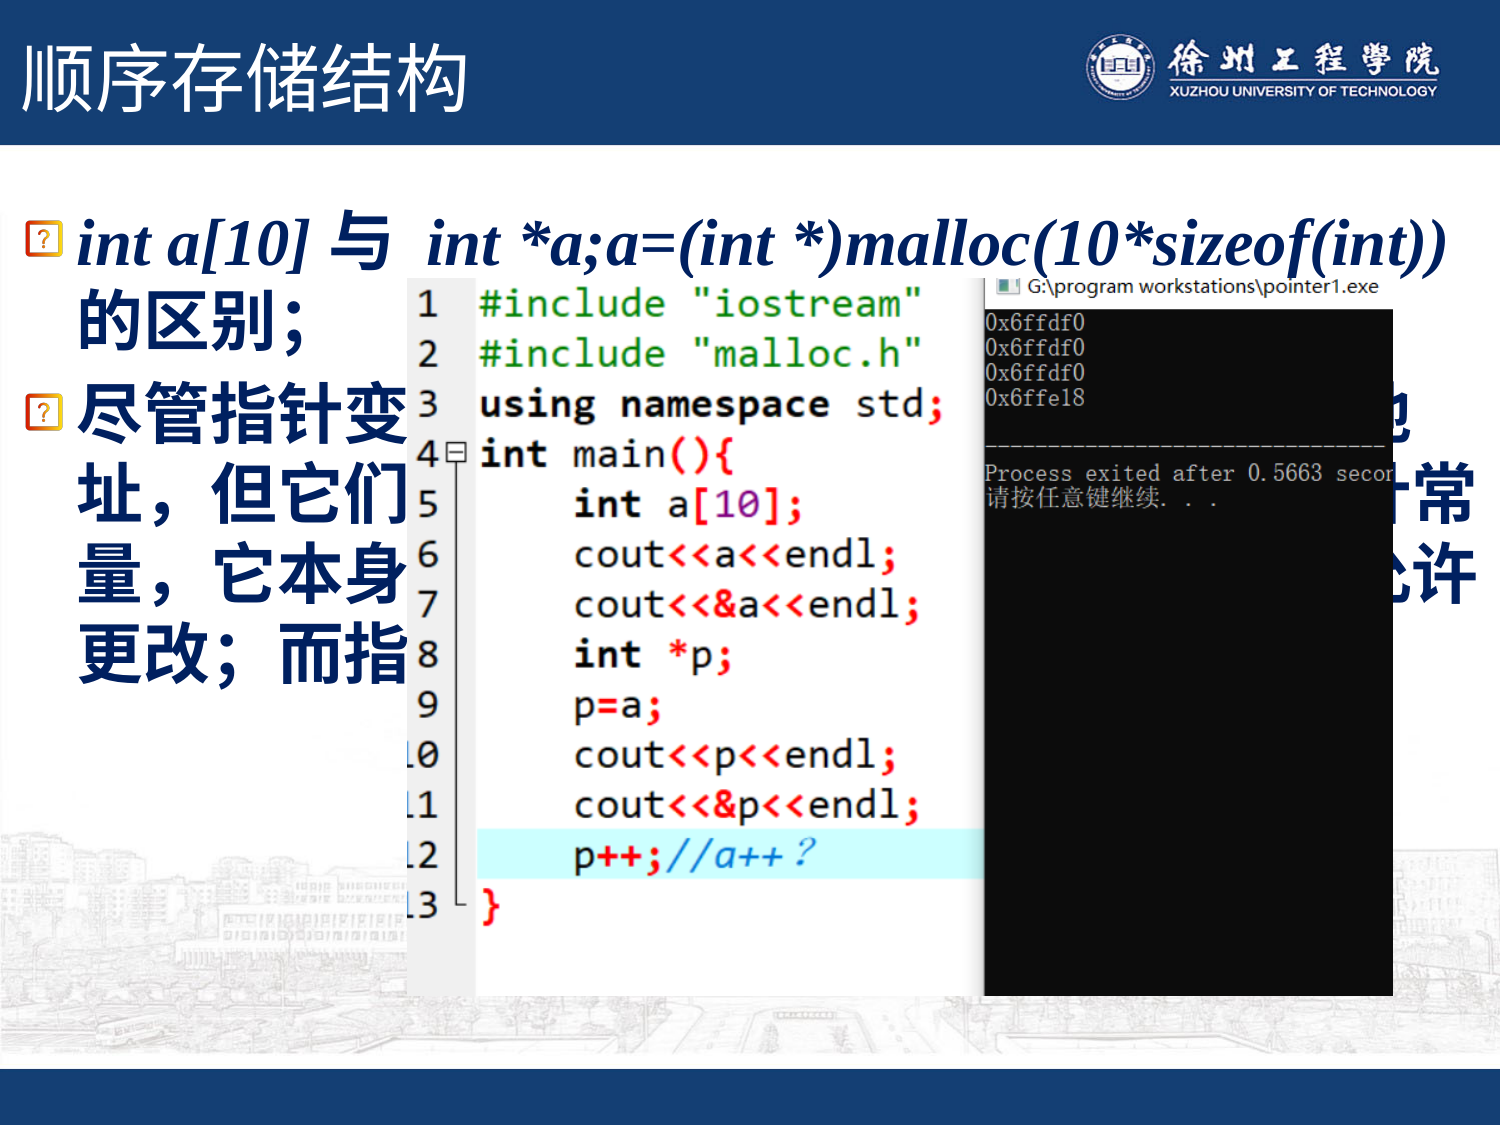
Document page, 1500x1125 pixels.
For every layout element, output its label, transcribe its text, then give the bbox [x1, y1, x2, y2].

picture [0, 0, 1500, 1125]
title 顺序存储结构 [5, 23, 1084, 123]
list int a[10]与 int *a;a=(int *)malloc(10*sizeof(int))的区别； 尽管指针变量与数组名都保留着数组的存储地址，但它们却有着本质的区别。数组名是指针常量，它本身并不占用存储空间，一旦定义不允许更改；而指针变量的内容可以随时更改。 [5, 191, 1494, 1062]
